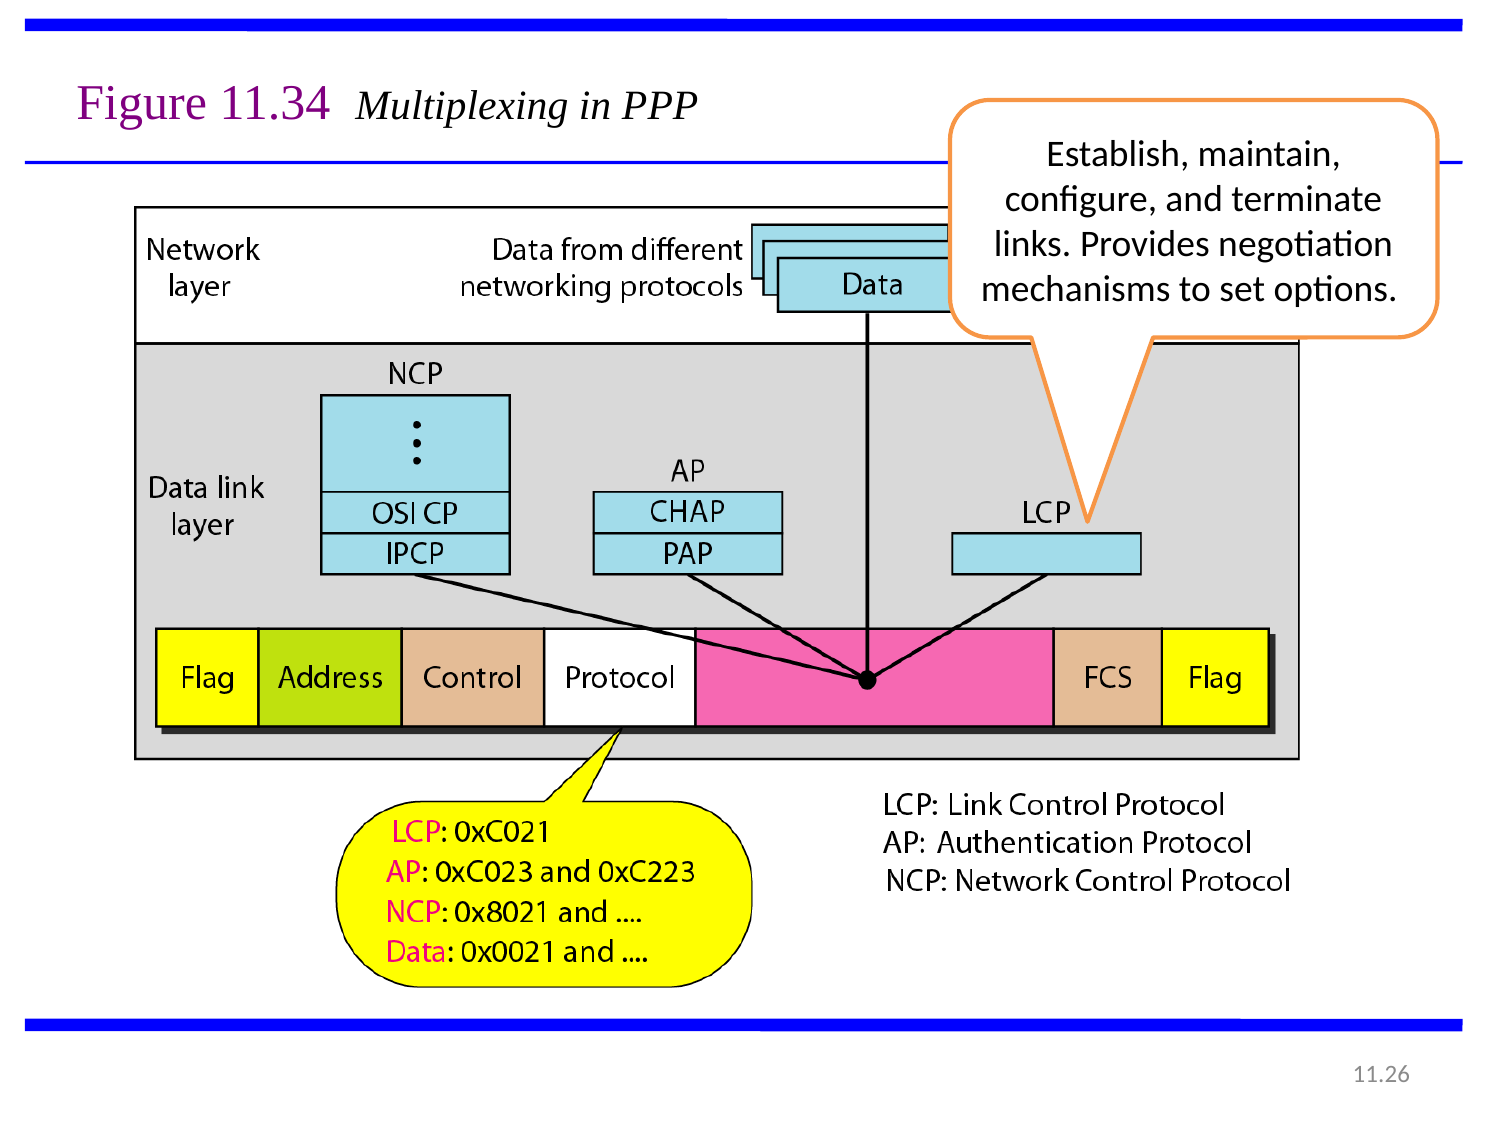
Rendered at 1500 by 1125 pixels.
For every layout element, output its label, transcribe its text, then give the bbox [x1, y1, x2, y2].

text_box Figure 11.34 Multiplexing in PPP [61, 62, 714, 138]
picture [134, 206, 1301, 988]
text_box Establish, maintain, configure, and terminate links. Provides negotiation mechanisms to set options. [947, 97, 1440, 340]
slide_number 11.26 [1074, 1042, 1425, 1103]
